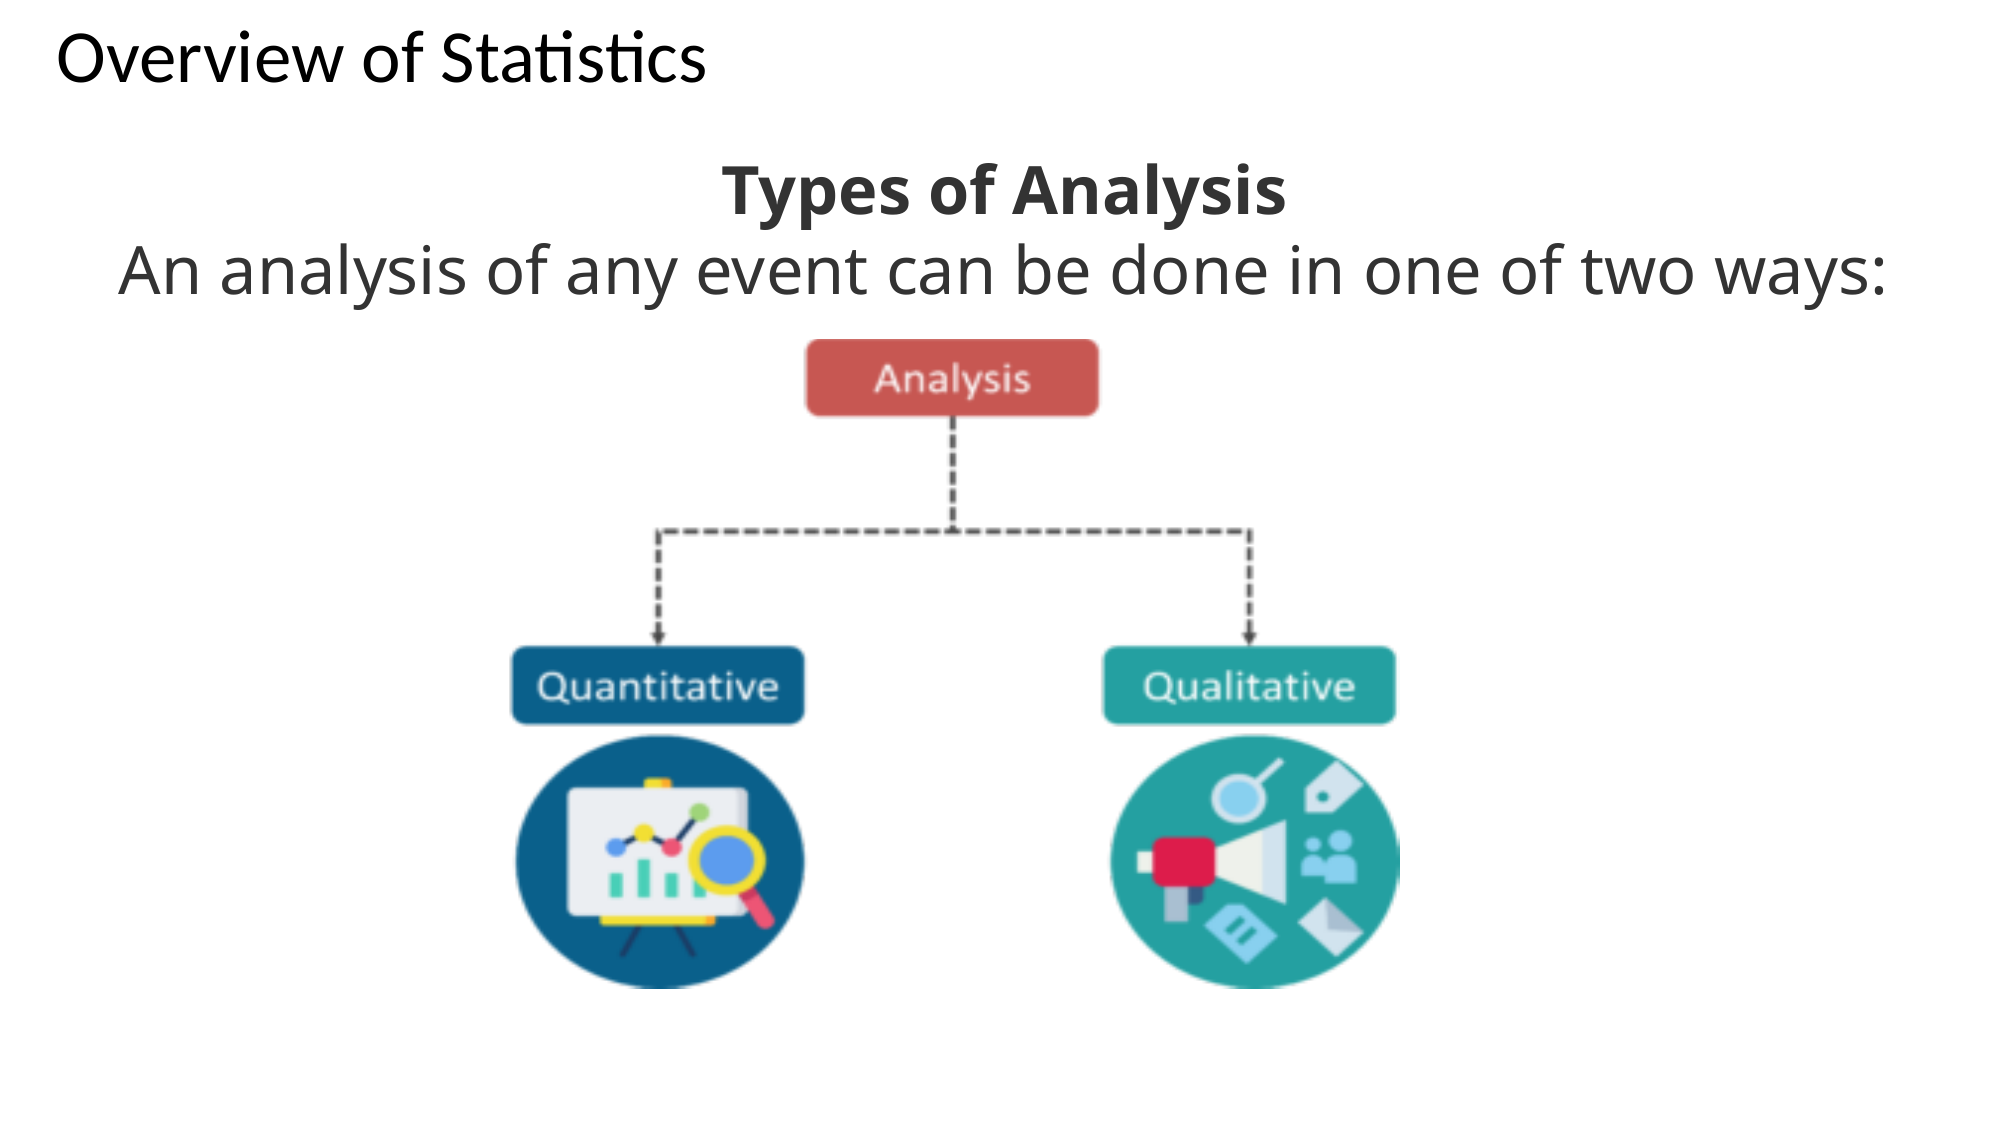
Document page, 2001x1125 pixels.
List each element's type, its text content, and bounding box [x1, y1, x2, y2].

text_box Overview of Statistics [41, 0, 964, 105]
text_box Types of Analysis An analysis of any event can be done in one of two ways: [55, 140, 1954, 315]
picture [508, 339, 1400, 989]
picture [566, 777, 778, 958]
